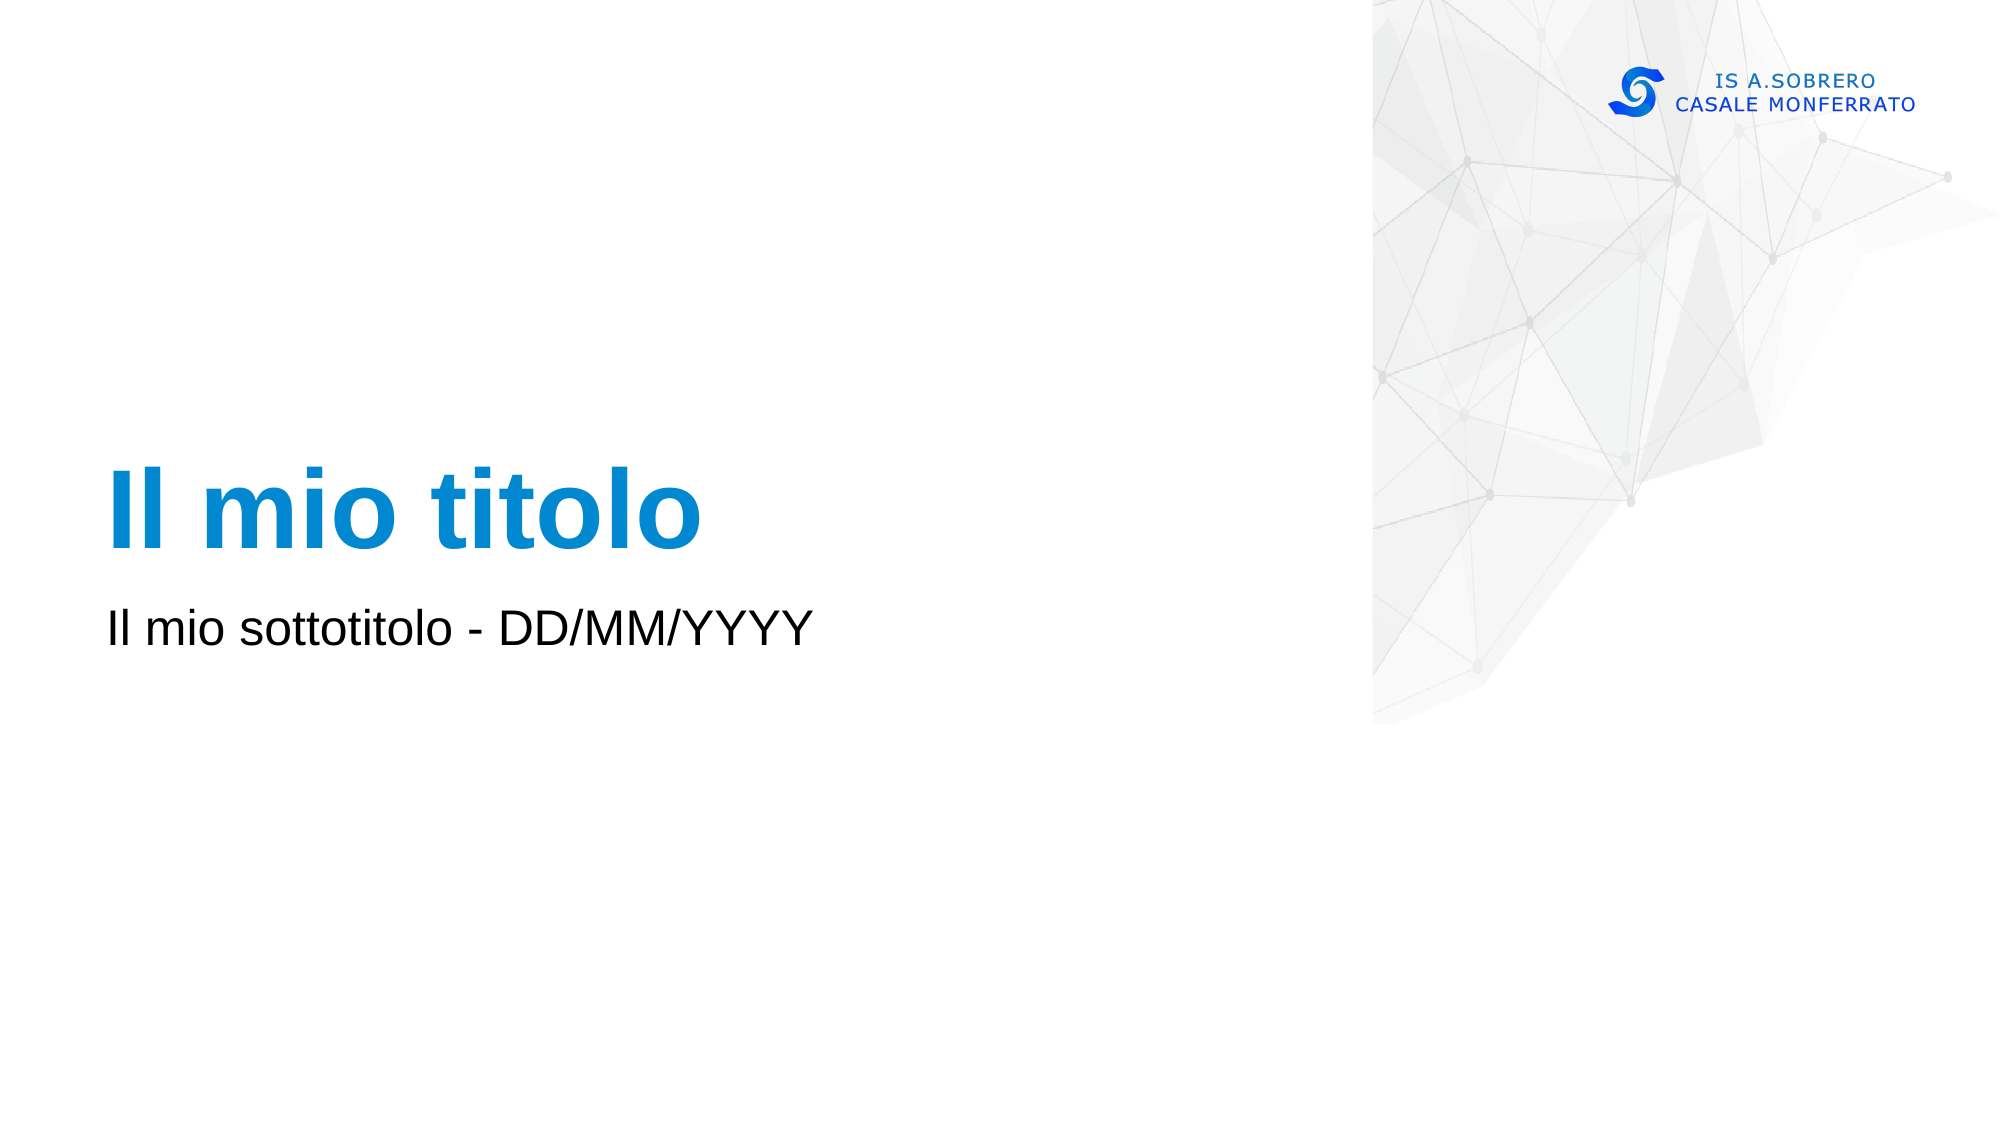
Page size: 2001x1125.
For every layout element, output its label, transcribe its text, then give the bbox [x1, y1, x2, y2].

subtitle Il mio sottotitolo - DD/MM/YYYY [105, 595, 1606, 868]
title Il mio titolo [105, 178, 1606, 571]
picture [1601, 54, 1921, 129]
